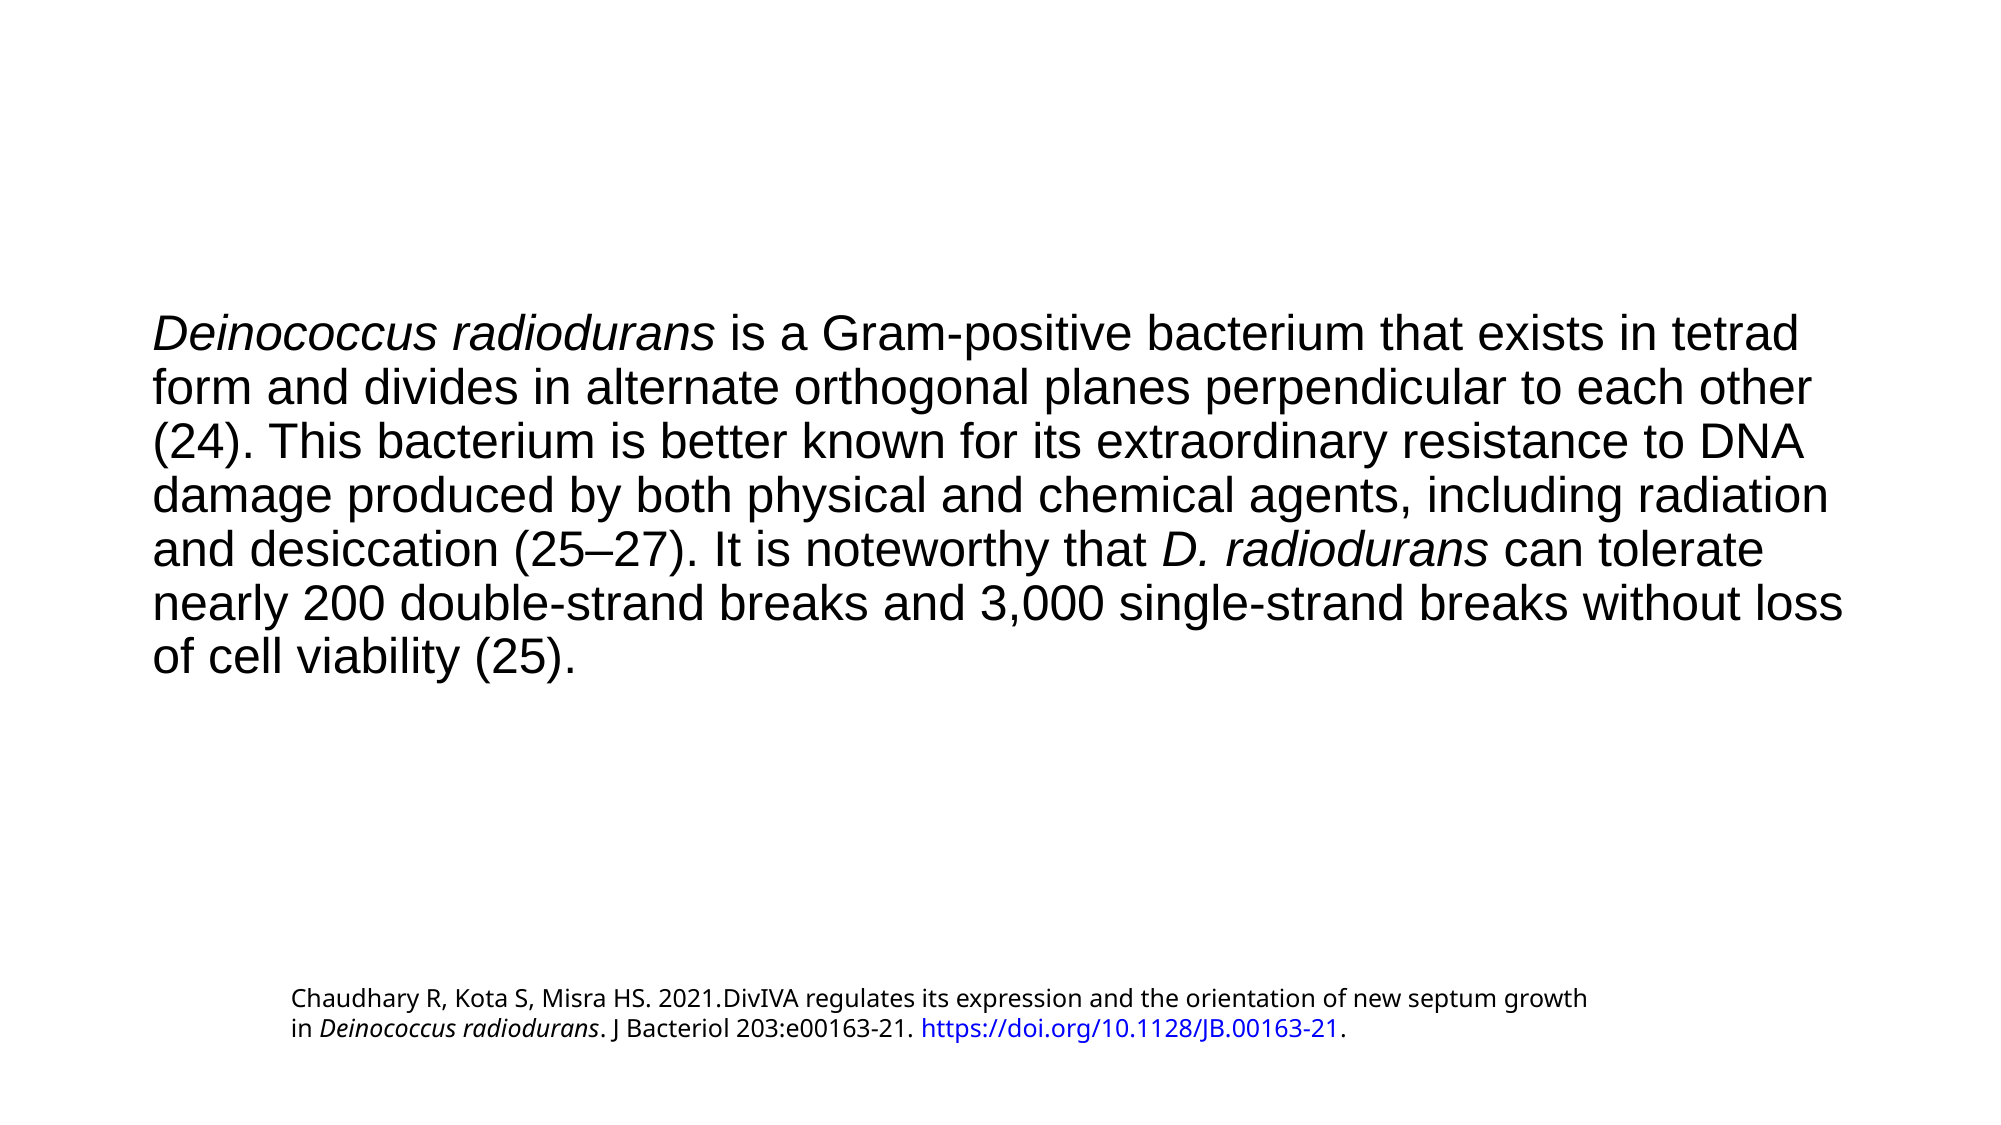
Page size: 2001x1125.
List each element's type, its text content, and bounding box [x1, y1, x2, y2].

list Deinococcus radiodurans is a Gram-positive bacterium that exists in tetrad form and divides in alternate orthogonal planes perpendicular to each other (24). This bacterium is better known for its extraordinary resistance to DNA damage produced by both physical and chemical agents, including radiation and desiccation (25–27). It is noteworthy that D. radiodurans can tolerate nearly 200 double-strand breaks and 3,000 single-strand breaks without loss of cell viability (25). [137, 299, 1863, 727]
text_box Chaudhary R, Kota S, Misra HS. 2021.DivIVA regulates its expression and the orientation of new septum growth in Deinococcus radiodurans. J Bacteriol 203:e00163-21. https://doi.org/10.1128/JB.00163-21. [276, 975, 1615, 1050]
